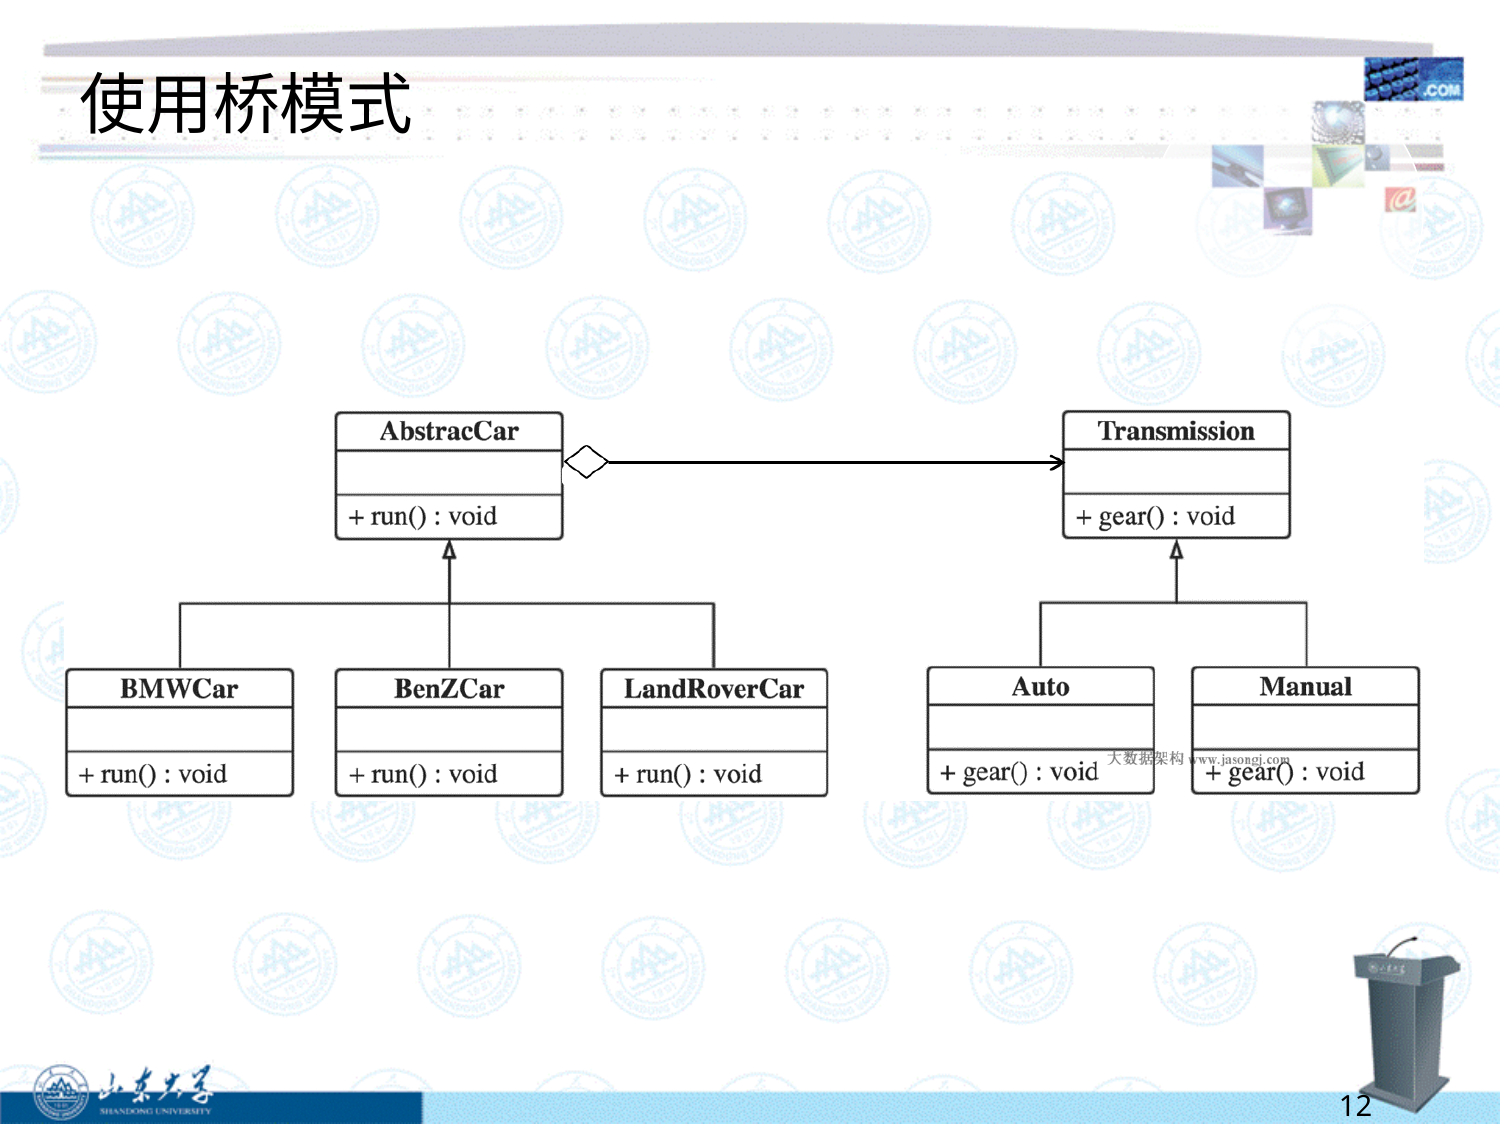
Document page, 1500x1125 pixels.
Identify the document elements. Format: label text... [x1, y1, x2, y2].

title 使用桥模式 [64, 54, 1424, 149]
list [64, 409, 1424, 801]
picture [0, 1, 1500, 1124]
slide_number 12 [1074, 1082, 1388, 1125]
